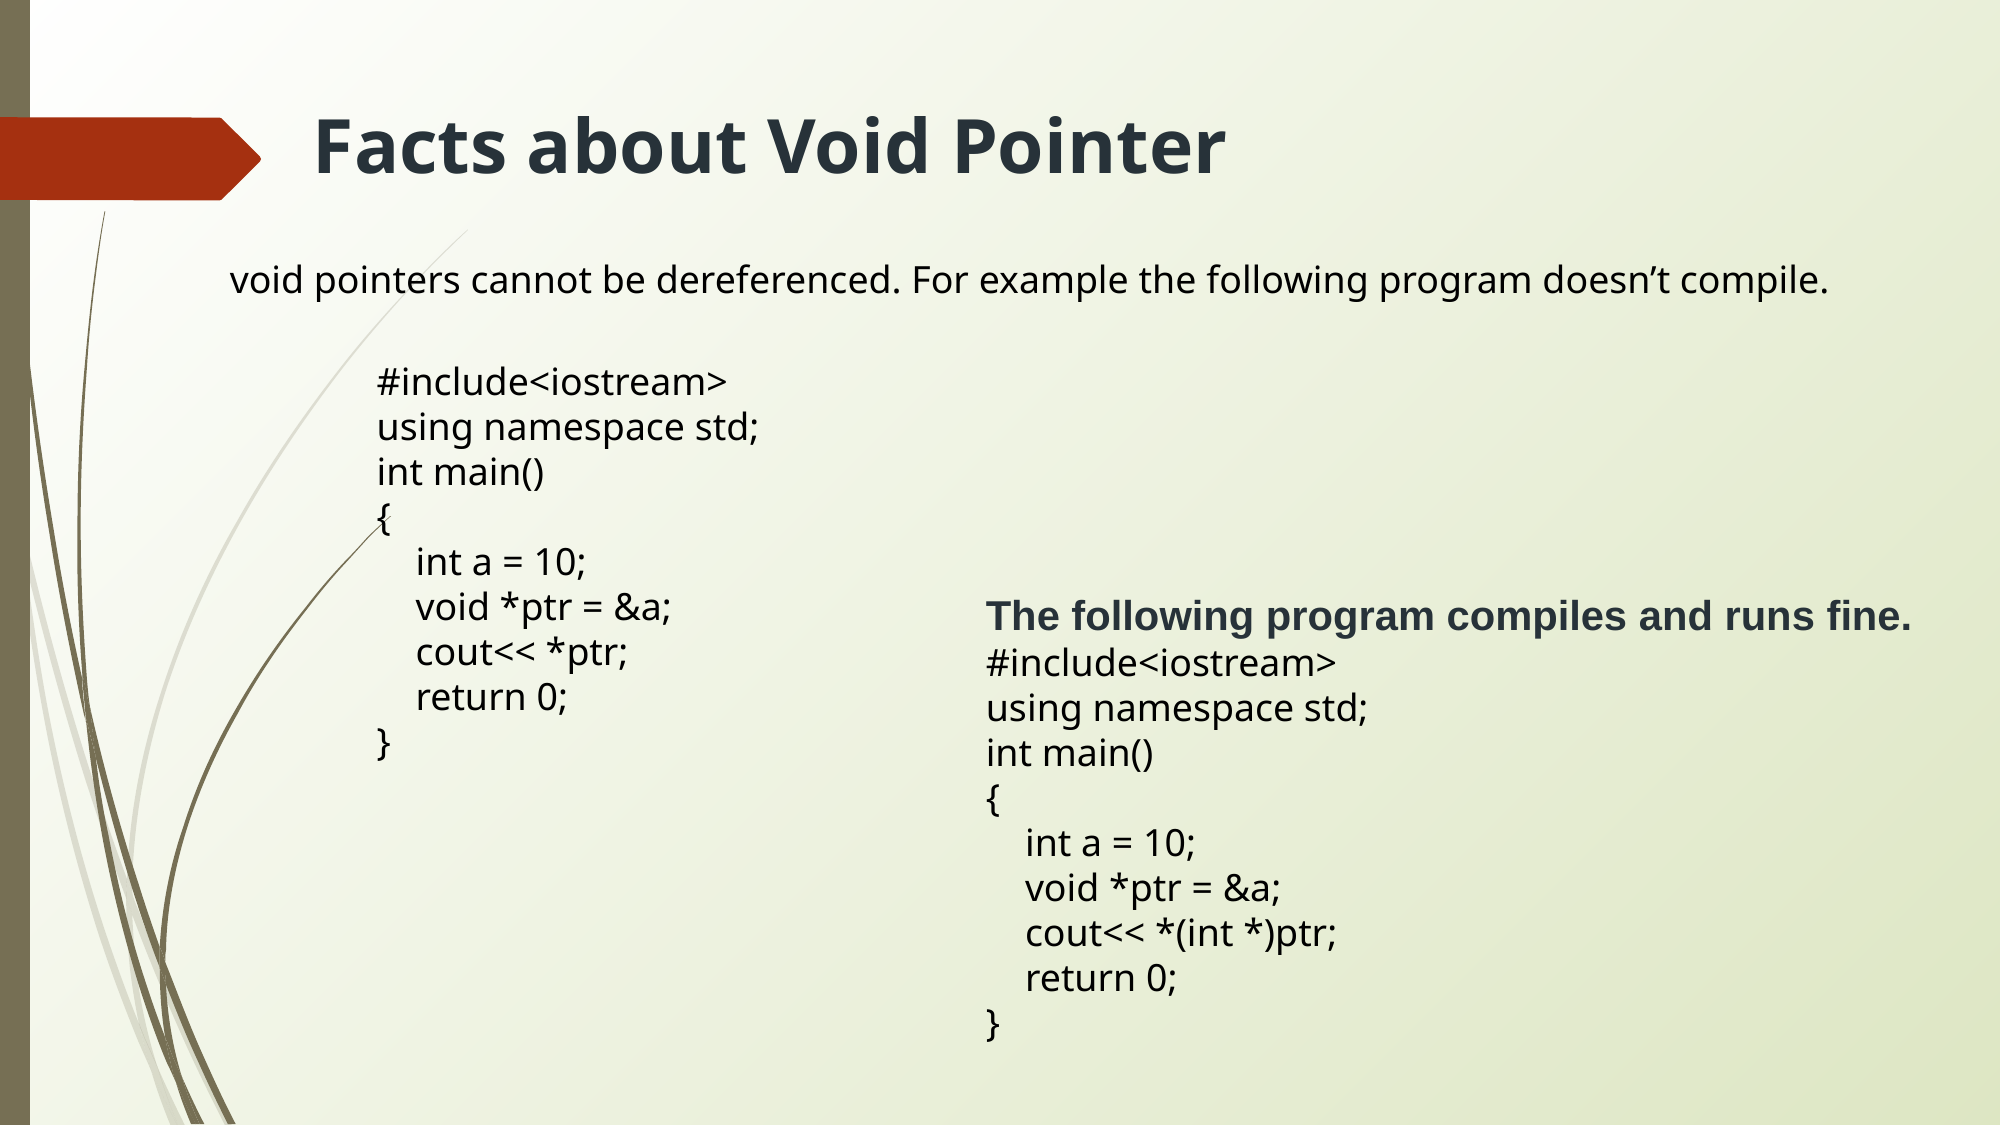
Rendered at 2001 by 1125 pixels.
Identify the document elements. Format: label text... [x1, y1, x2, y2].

title Facts about Void Pointer [297, 91, 1888, 248]
text_box void pointers cannot be dereferenced. For example the following program doesn’t compile. [204, 248, 2000, 309]
text_box #include<iostream> using namespace std; int main() { int a = 10; void *ptr = &a; cout<< *ptr; return 0; } [361, 350, 1362, 771]
text_box The following program compiles and runs fine. #include<iostream> using namespace std; int main() { int a = 10; void *ptr = &a; cout<< *(int *)ptr; return 0; } [970, 581, 1972, 1052]
